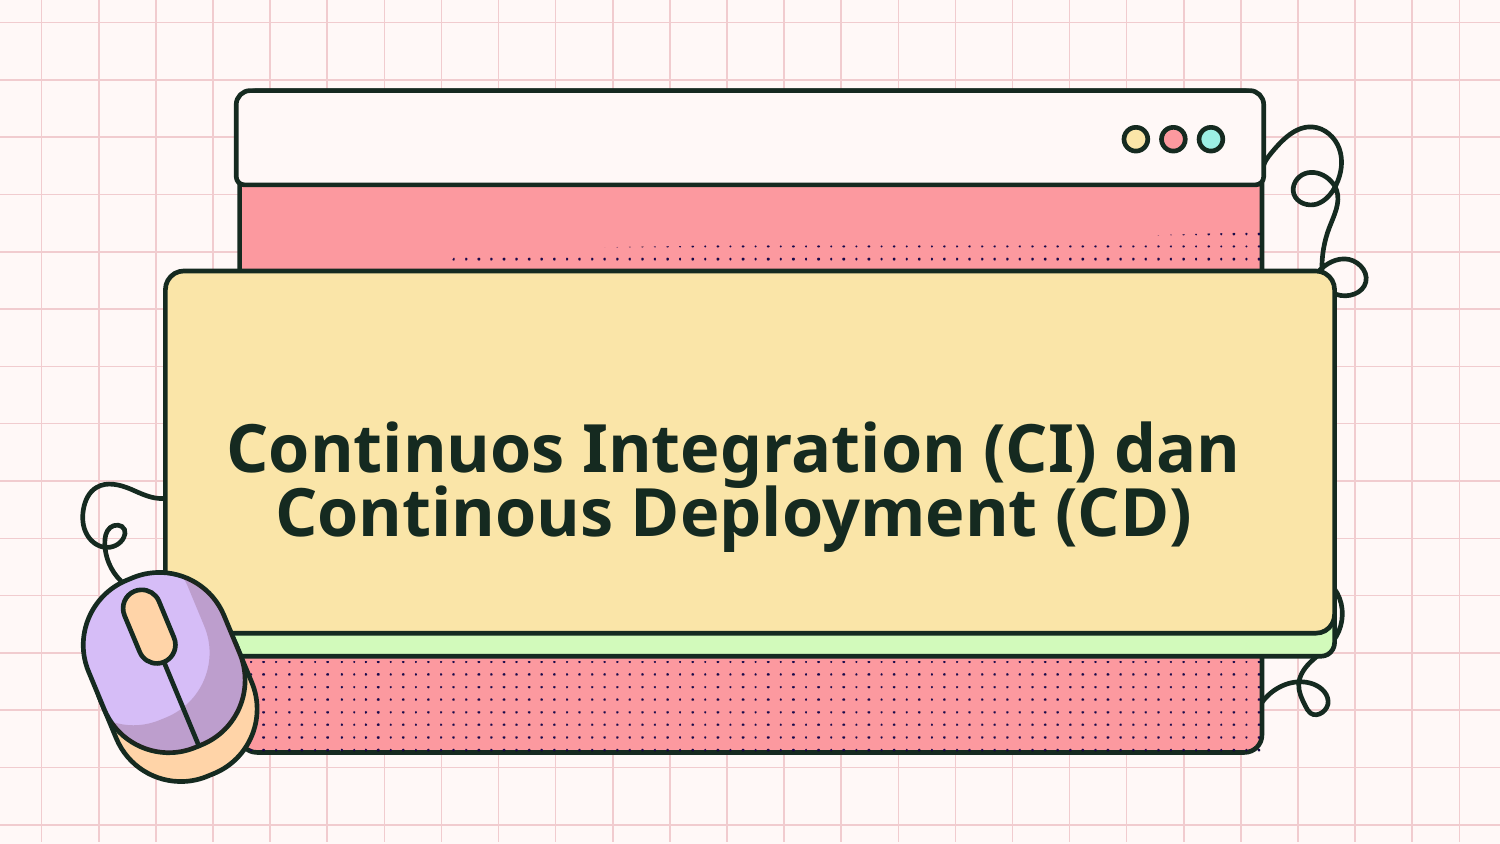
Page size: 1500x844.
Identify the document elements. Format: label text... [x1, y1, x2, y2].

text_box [73, 478, 263, 783]
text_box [165, 270, 1335, 657]
picture [238, 185, 1261, 268]
picture [263, 659, 1261, 756]
title Continuos Integration (CI) dan Continous Deployment (CD) [149, 332, 160, 477]
